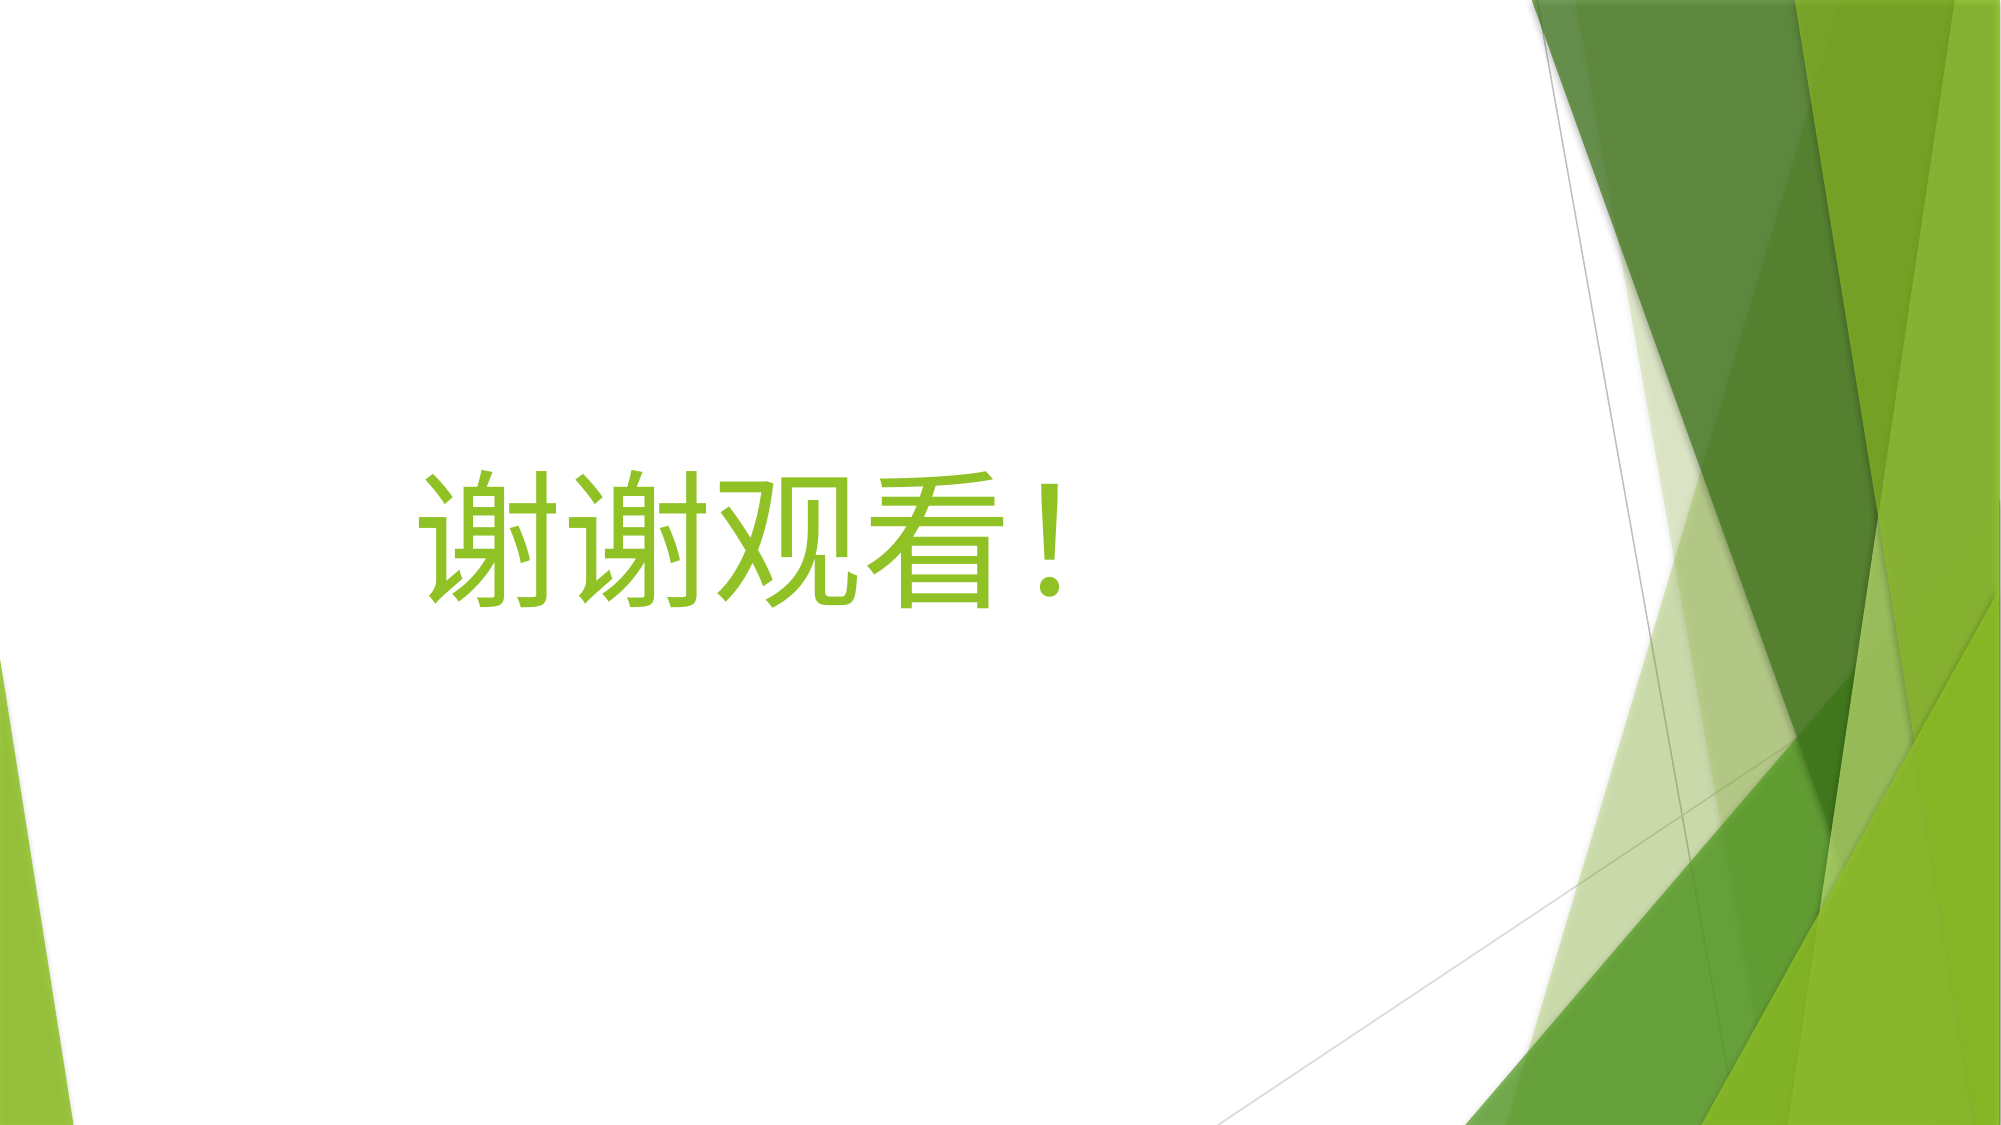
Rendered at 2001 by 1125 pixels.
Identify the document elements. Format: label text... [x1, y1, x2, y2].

title 谢谢观看！ [397, 439, 1808, 656]
